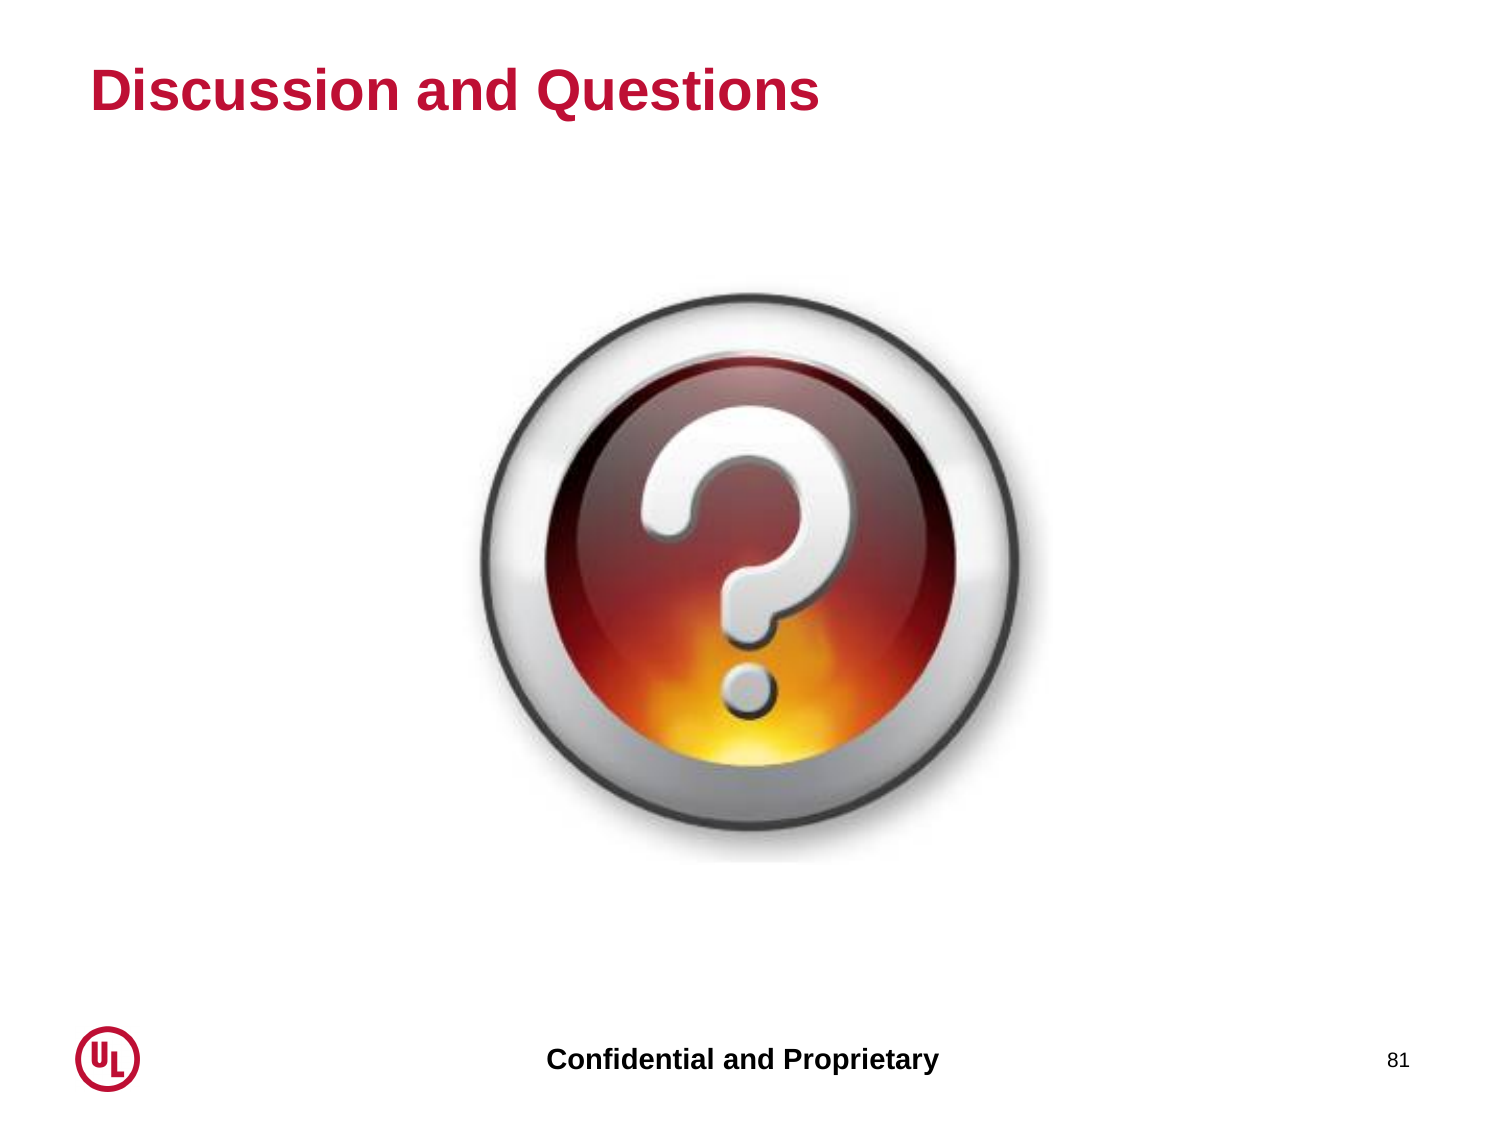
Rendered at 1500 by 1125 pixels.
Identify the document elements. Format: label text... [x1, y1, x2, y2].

picture [447, 260, 1053, 865]
title Discussion and Questions [75, 45, 1425, 145]
picture [75, 1026, 140, 1092]
slide_number 81 [1319, 1029, 1425, 1090]
